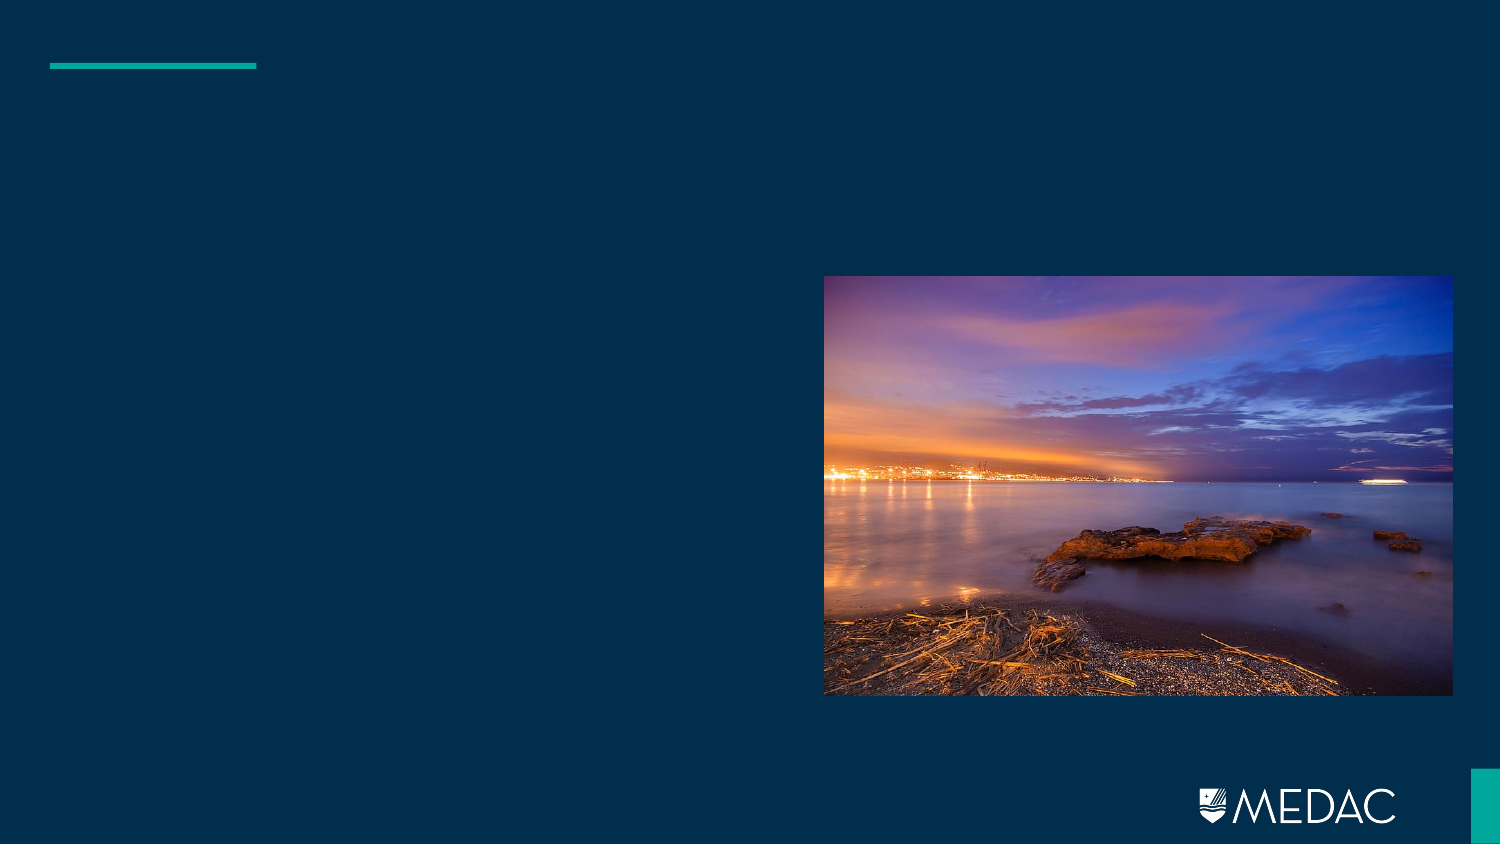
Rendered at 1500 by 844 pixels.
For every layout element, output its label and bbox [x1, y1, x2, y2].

picture [824, 276, 1453, 696]
picture [1184, 782, 1411, 830]
